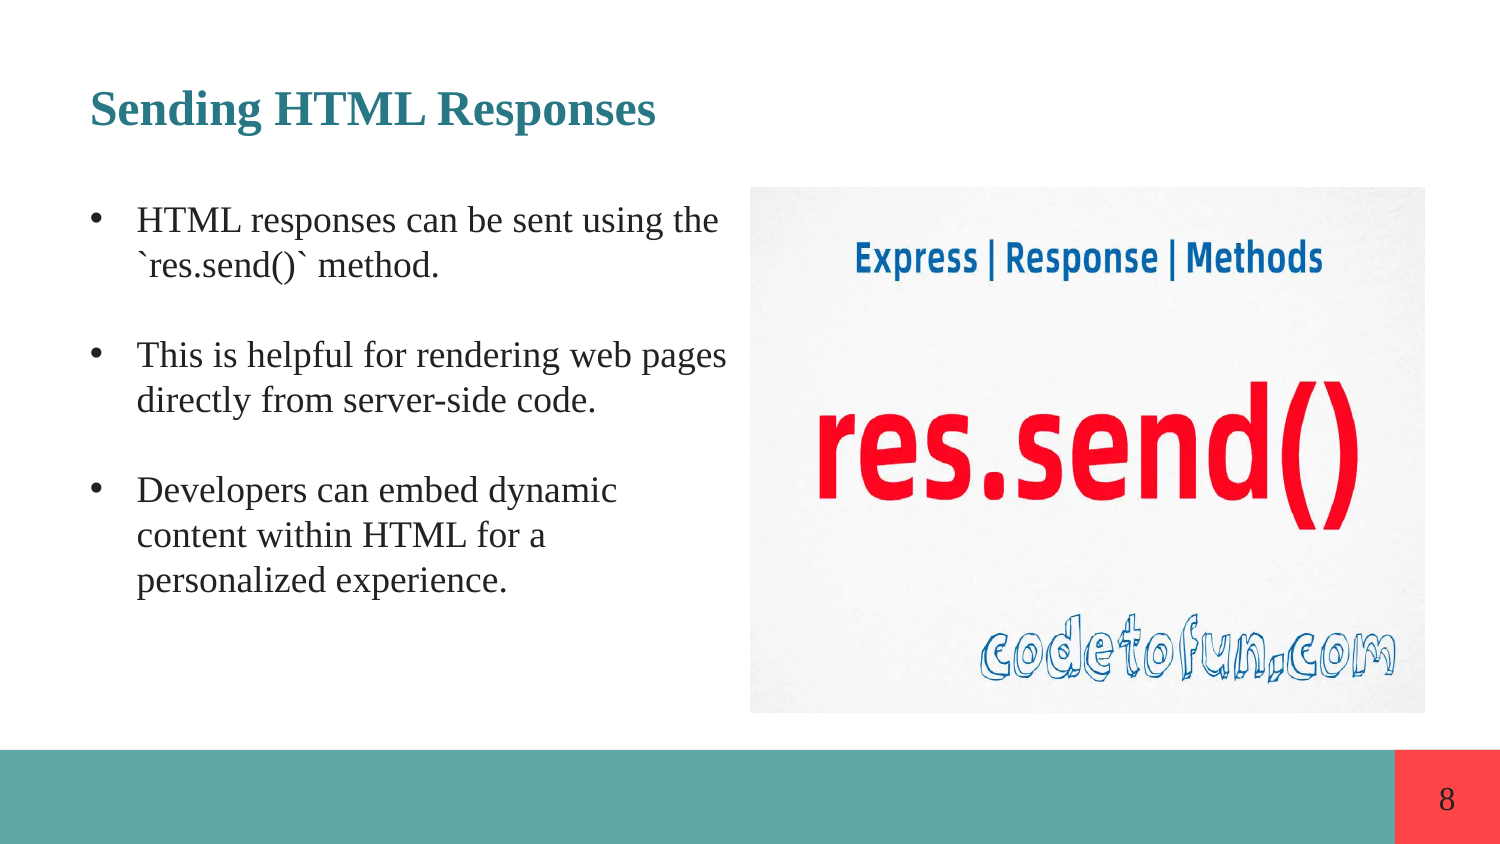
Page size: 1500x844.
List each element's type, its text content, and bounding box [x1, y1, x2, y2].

text_box Sending HTML Responses [74, 37, 1425, 173]
picture [749, 187, 1425, 713]
text_box HTML responses can be sent using the `res.send()` method. This is helpful for rendering web pages directly from server-side code. Developers can embed dynamic content within HTML for a personalized experience. [74, 187, 749, 713]
text_box 8 [1394, 749, 1500, 844]
text_box [0, 749, 1394, 844]
